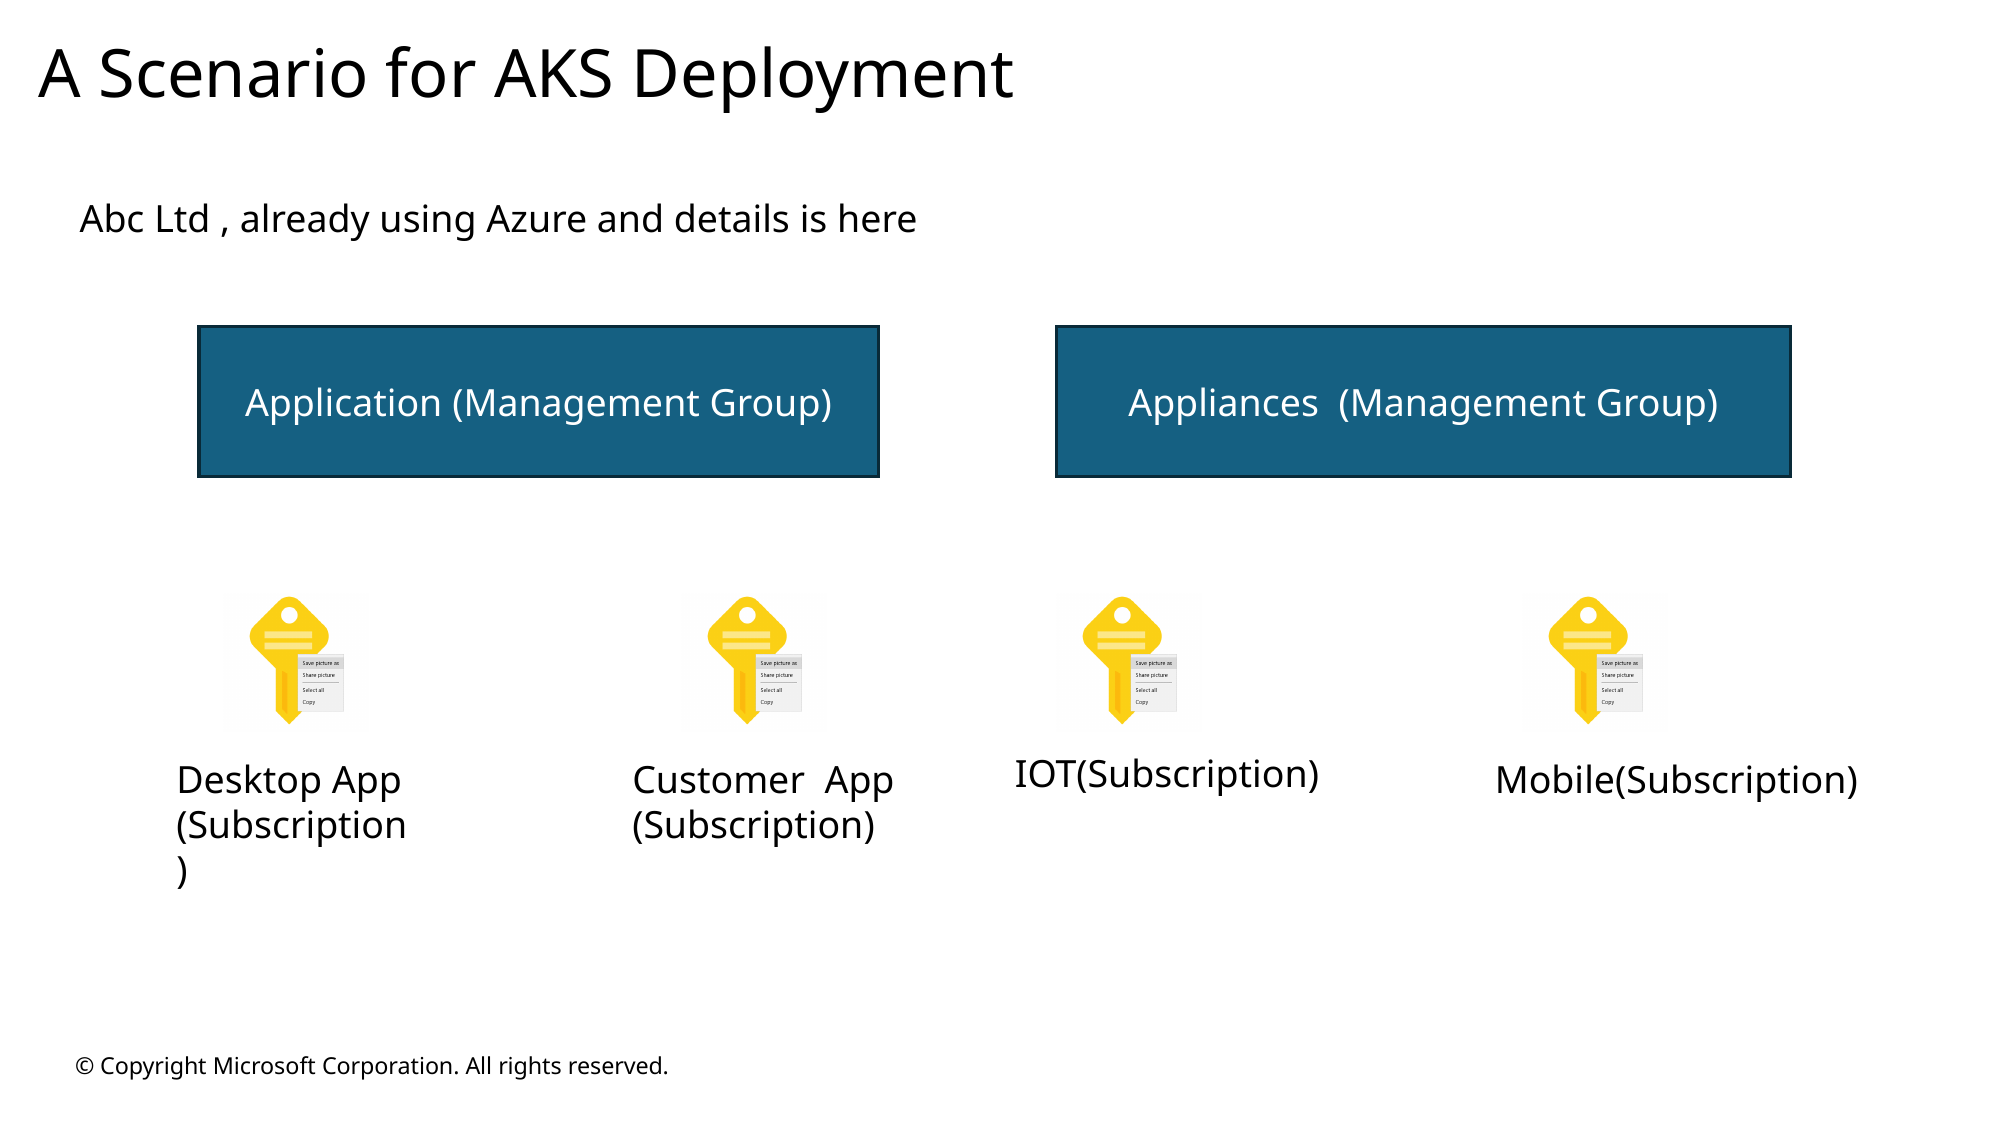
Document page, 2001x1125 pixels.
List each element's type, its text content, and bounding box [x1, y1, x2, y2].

text_box IOT(Subscription) [999, 742, 1343, 802]
text_box Mobile(Subscription) [1480, 748, 1906, 809]
text_box Application (Management Group) [197, 325, 880, 478]
picture [1521, 592, 1669, 732]
text_box Customer App (Subscription) [617, 748, 932, 854]
text_box Desktop App (Subscription) [161, 748, 431, 899]
picture [680, 592, 828, 732]
text_box Appliances (Management Group) [1055, 325, 1792, 478]
picture [1055, 592, 1203, 732]
title A Scenario for AKS Deployment [38, 34, 1880, 119]
picture [223, 592, 370, 732]
text_box Abc Ltd , already using Azure and details is here [64, 187, 1906, 293]
